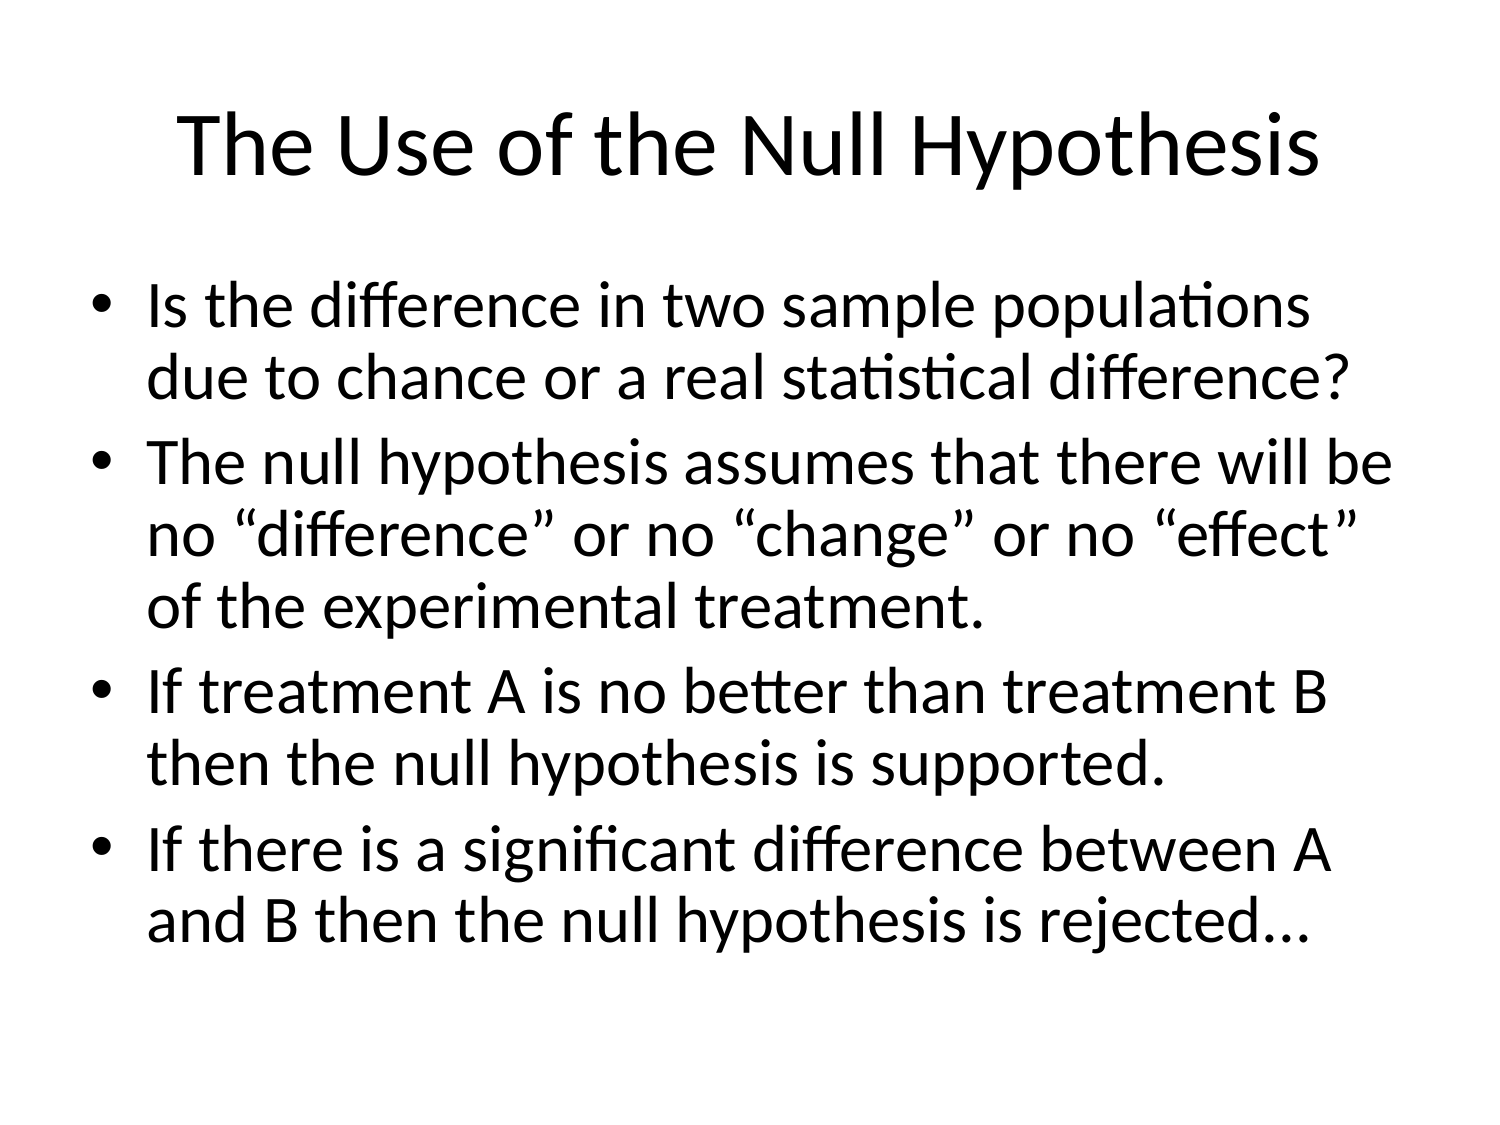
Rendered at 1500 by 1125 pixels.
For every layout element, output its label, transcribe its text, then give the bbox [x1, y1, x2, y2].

list Is the difference in two sample populations due to chance or a real statistical difference? The null hypothesis assumes that there will be no “difference” or no “change” or no “effect” of the experimental treatment. If treatment A is no better than treatment B then the null hypothesis is supported. If there is a significant difference between A and B then the null hypothesis is rejected... [74, 262, 1426, 1006]
title The Use of the Null Hypothesis [74, 44, 1426, 233]
